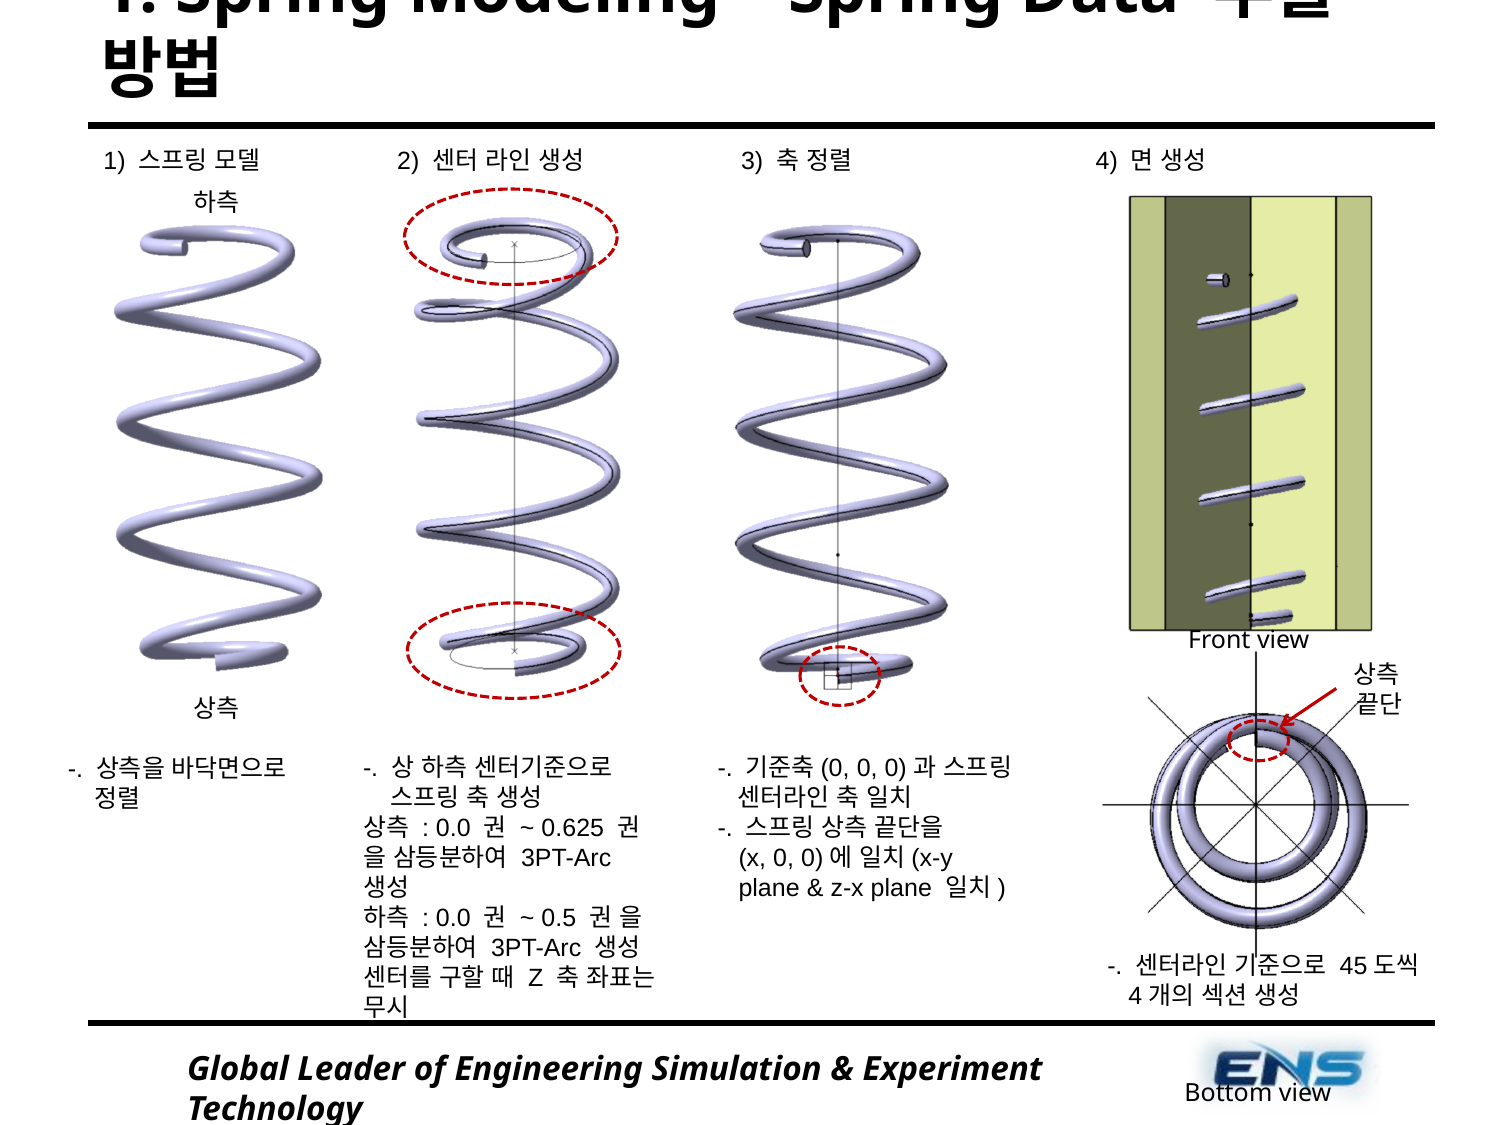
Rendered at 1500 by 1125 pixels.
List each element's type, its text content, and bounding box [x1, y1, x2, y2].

text_box 3) 축 정렬 [726, 137, 1010, 182]
picture [1217, 1058, 1354, 1068]
text_box [812, 699, 868, 707]
text_box 4) 면 생성 [1080, 137, 1365, 182]
text_box 2) 센터 라인 생성 [382, 137, 666, 182]
picture [100, 207, 333, 686]
text_box 하측 [151, 182, 282, 206]
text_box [1279, 688, 1337, 727]
text_box [428, 187, 593, 205]
picture [724, 216, 955, 690]
text_box -. 센터라인 기준으로 45도씩 4개의 섹션 생성 [1092, 942, 1453, 1018]
text_box 1) 스프링 모델 [88, 137, 372, 182]
picture [1092, 184, 1426, 971]
text_box -. 상측을 바닥면으로 정렬 [53, 745, 384, 821]
text_box [449, 690, 578, 700]
text_box 상측 [151, 695, 282, 730]
text_box -. 기준축(0, 0, 0)과 스프링 센터라인 축 일치 -. 스프링 상측 끝단을 (x, 0, 0)에 일치(x-y plane & z-x plane 일치) [702, 744, 1034, 909]
text_box -. 상 하측 센터기준으로 스프링 축 생성 상측 : 0.0 권 ~ 0.625 권 을 삼등분하여 3PT-Arc 생성 하측 : 0.0 권 ~ 0.5 권 을 삼등분하여 3PT-Arc 생성 센터를 구할 때 Z 축 좌표는 무시 [348, 744, 680, 1029]
title 1. Spring Modeling – Spring Data 추출 방법 [86, 22, 1436, 114]
text_box Bottom view [1148, 1068, 1367, 1114]
picture [400, 207, 631, 681]
